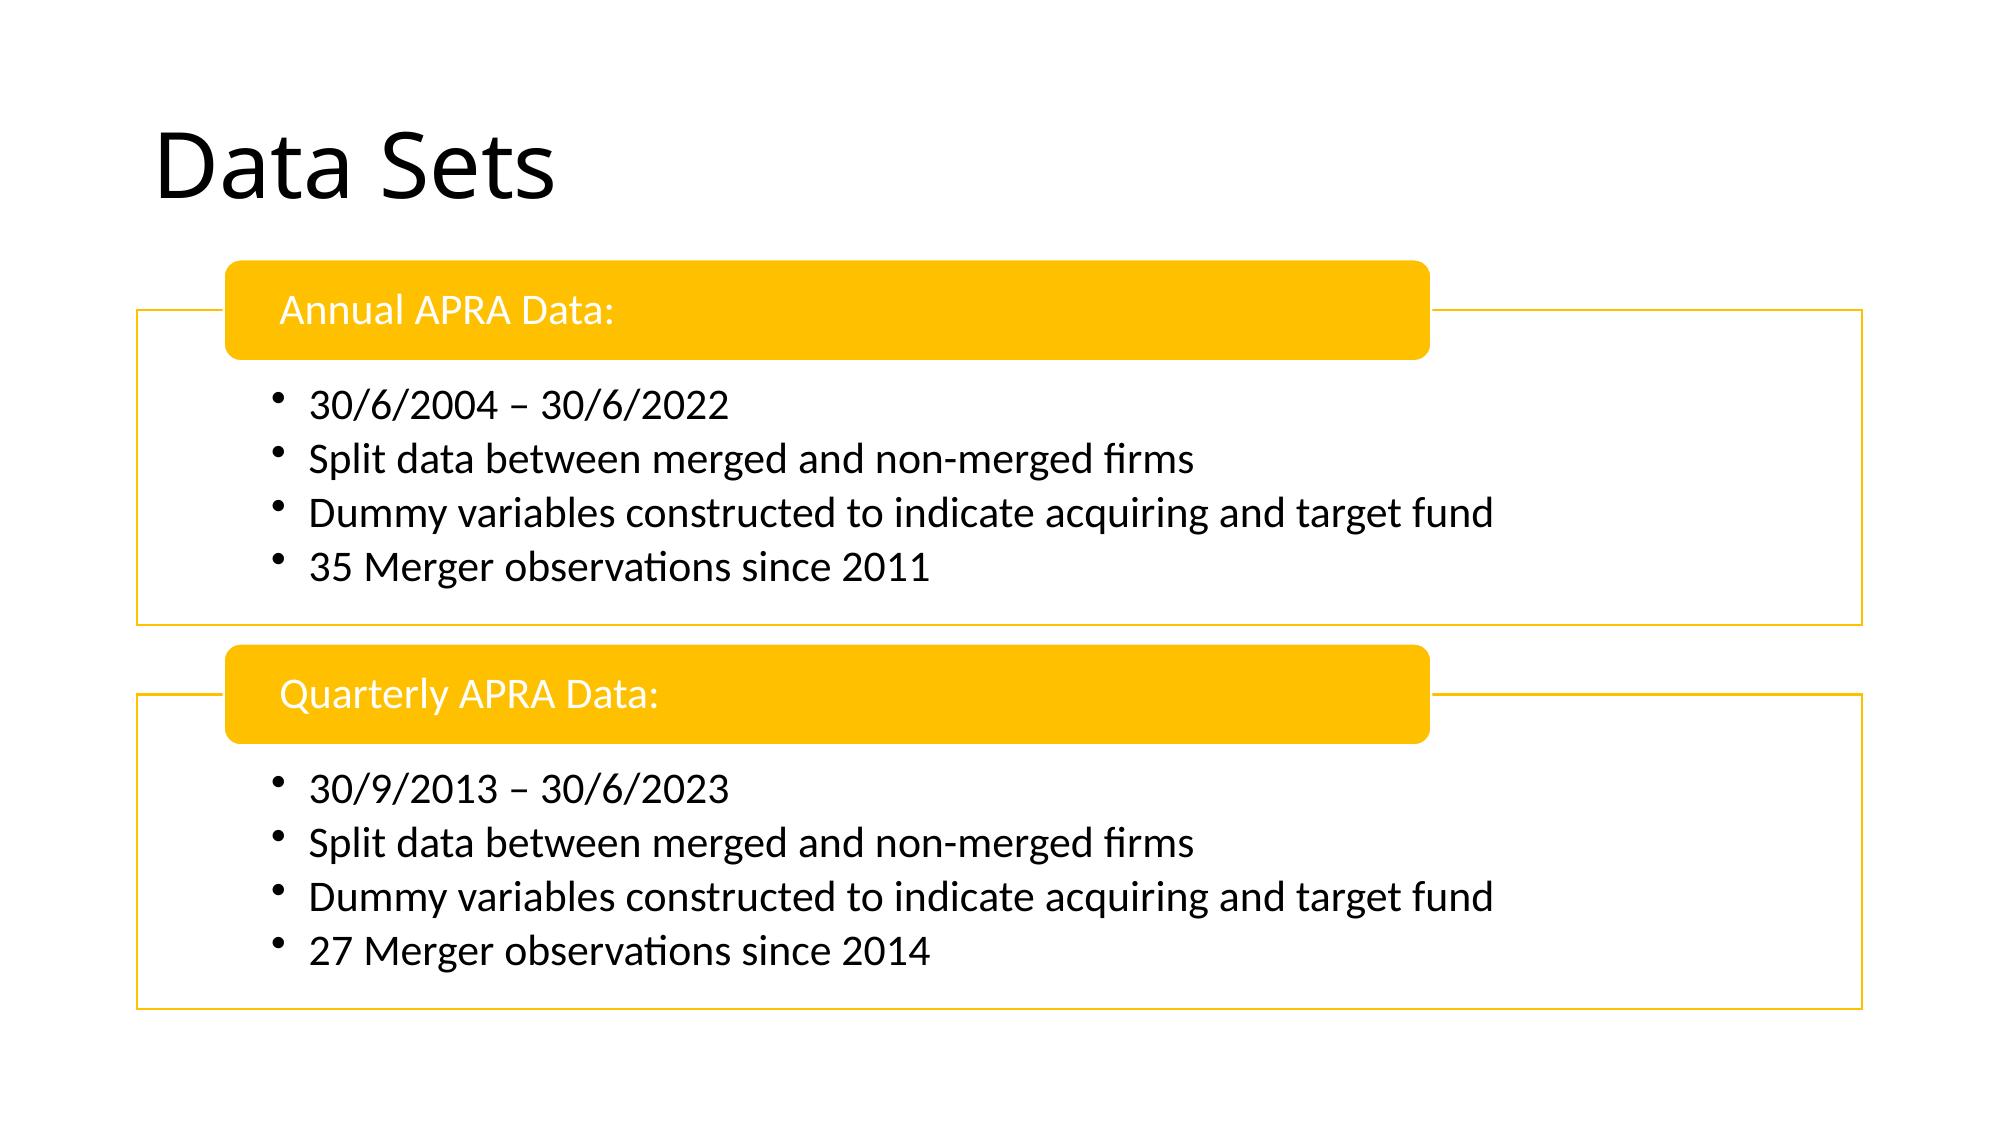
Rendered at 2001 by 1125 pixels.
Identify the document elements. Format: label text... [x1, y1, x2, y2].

title Data Sets [137, 59, 1863, 255]
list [137, 255, 1863, 1014]
